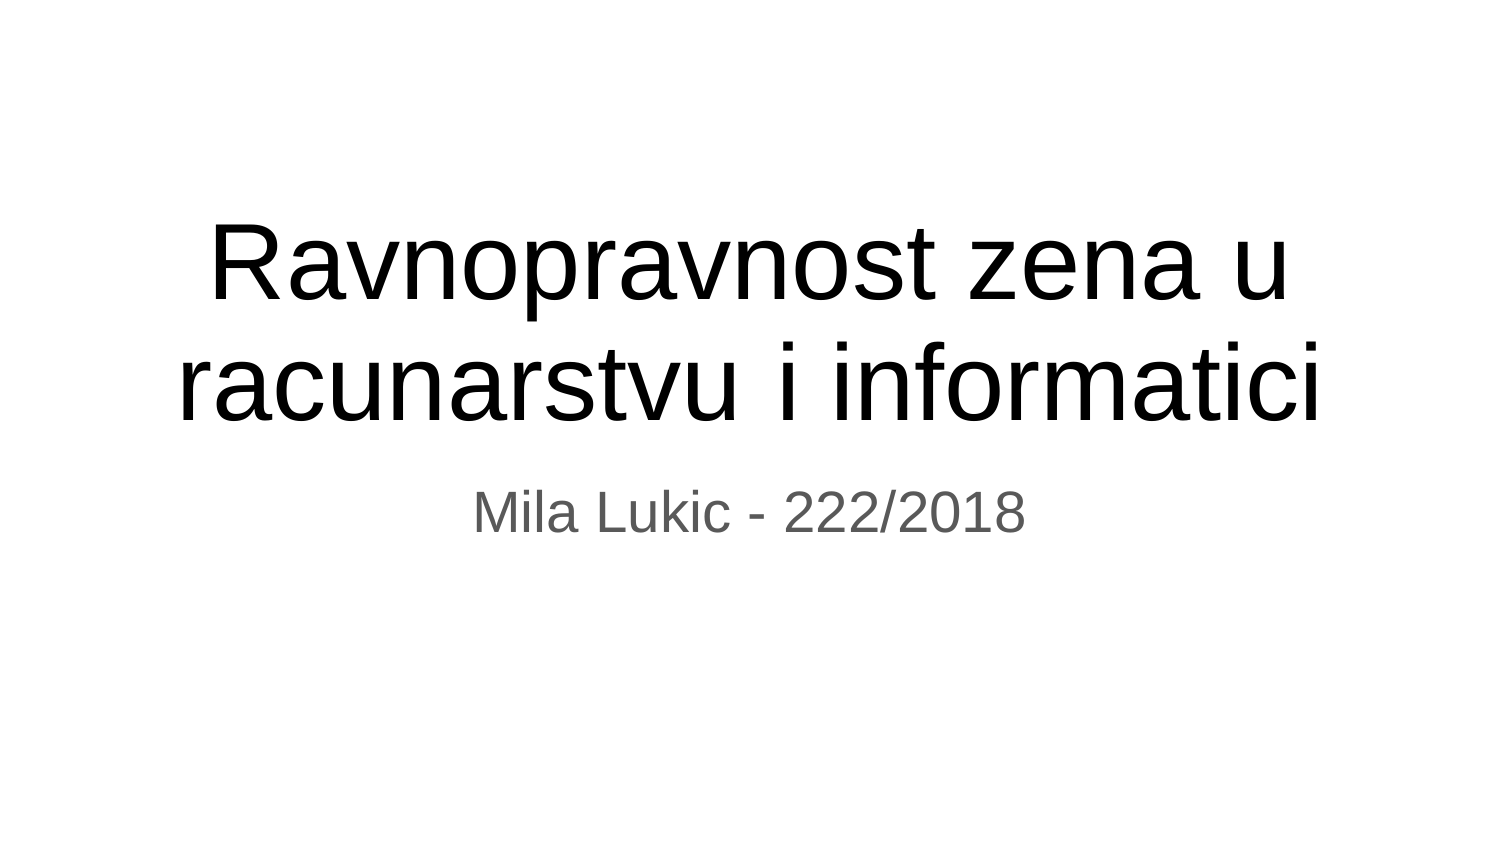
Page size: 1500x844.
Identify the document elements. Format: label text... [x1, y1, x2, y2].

title Ravnopravnost zena u racunarstvu i informatici [51, 122, 1449, 459]
subtitle Mila Lukic - 222/2018 [51, 464, 1449, 595]
